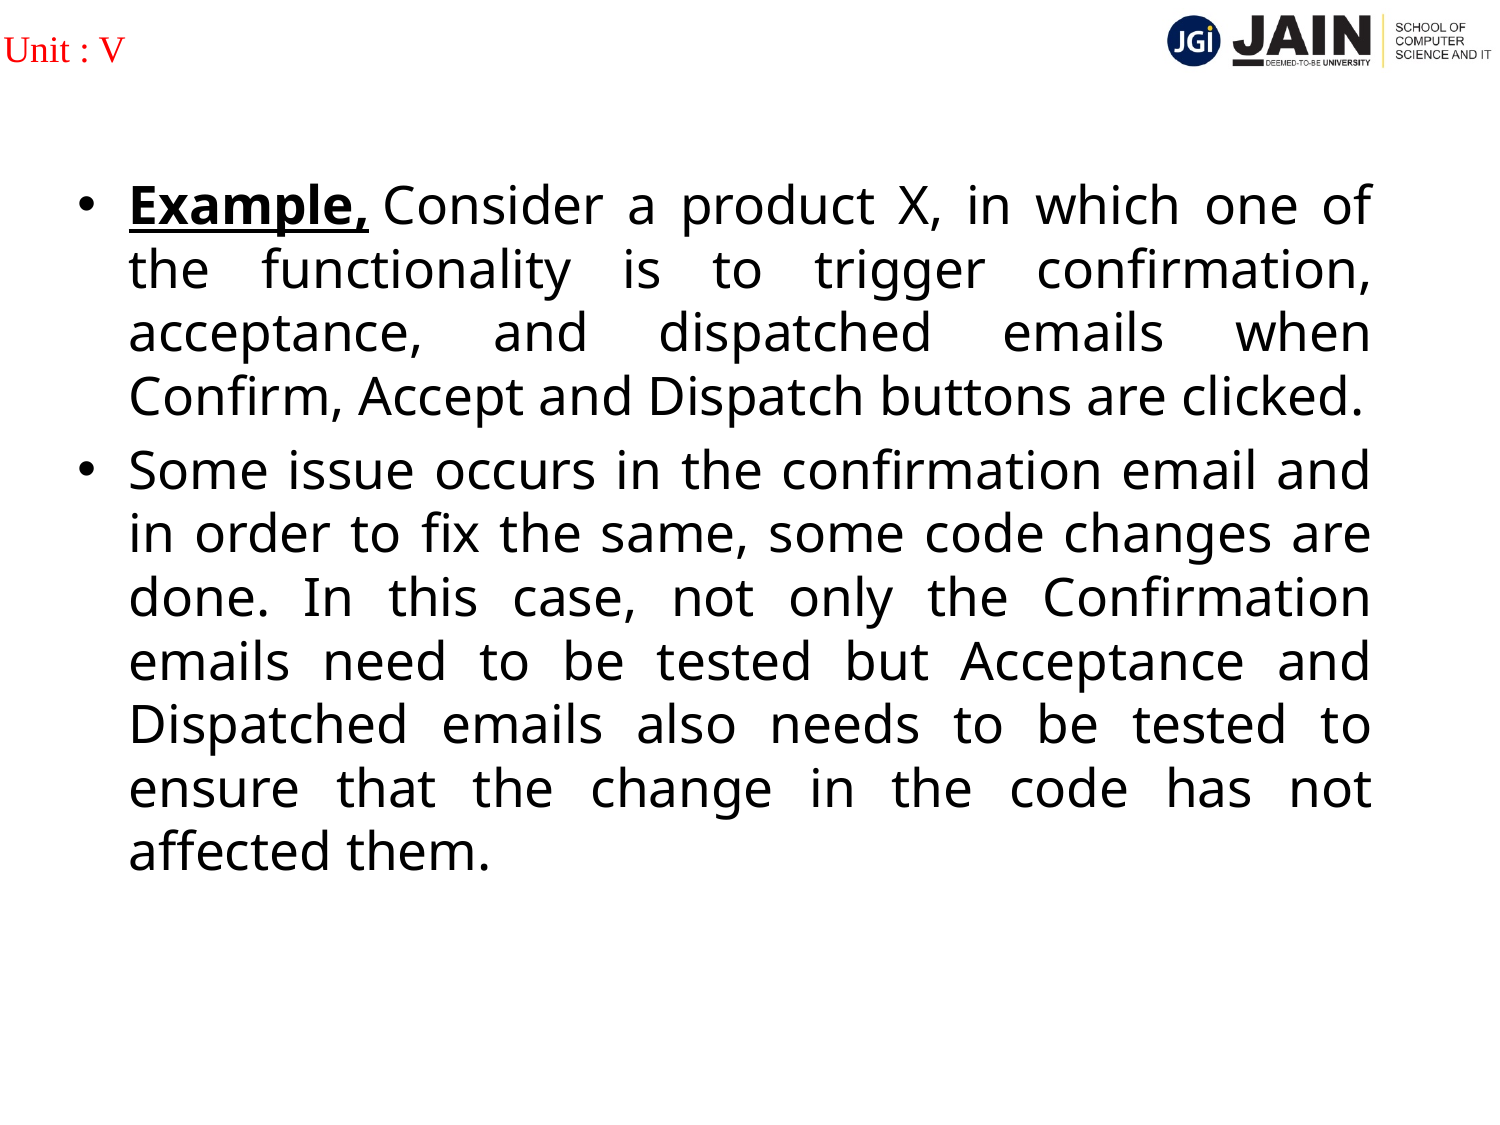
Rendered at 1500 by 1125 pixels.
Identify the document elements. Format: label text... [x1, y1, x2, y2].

picture [1162, 8, 1500, 73]
list Example, Consider a product X, in which one of the functionality is to trigger confirmation, acceptance, and dispatched emails when Confirm, Accept and Dispatch buttons are clicked. Some issue occurs in the confirmation email and in order to fix the same, some code changes are done. In this case, not only the Confirmation emails need to be tested but Acceptance and Dispatched emails also needs to be tested to ensure that the change in the code has not affected them. [62, 164, 1388, 890]
text_box Unit : V [3, 8, 238, 70]
